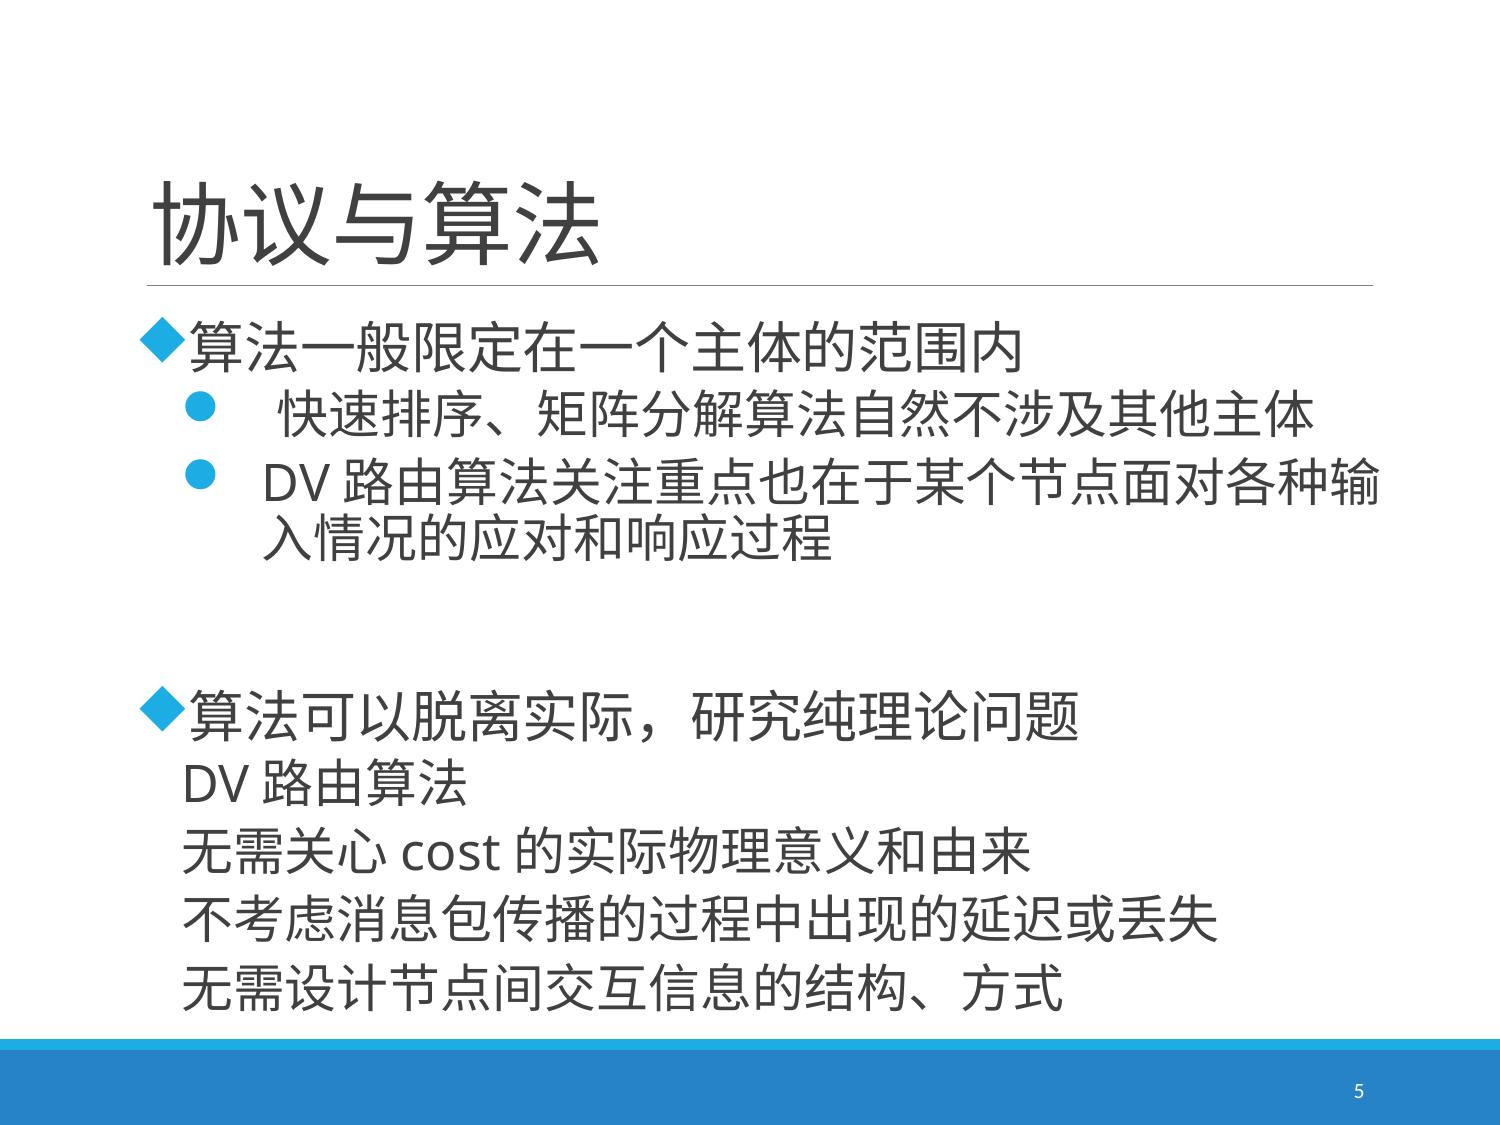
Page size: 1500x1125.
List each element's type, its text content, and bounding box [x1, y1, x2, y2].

title 协议与算法 [134, 47, 1373, 285]
list 算法一般限定在一个主体的范围内 快速排序、矩阵分解算法自然不涉及其他主体 DV路由算法关注重点也在于某个节点面对各种输入情况的应对和响应过程 算法可以脱离实际，研究纯理论问题 DV路由算法 无需关心cost的实际物理意义和由来 不考虑消息包传播的过程中出现的延迟或丢失 无需设计节点间交互信息的结构、方式 [134, 312, 1429, 1027]
slide_number 5 [1218, 1059, 1380, 1120]
